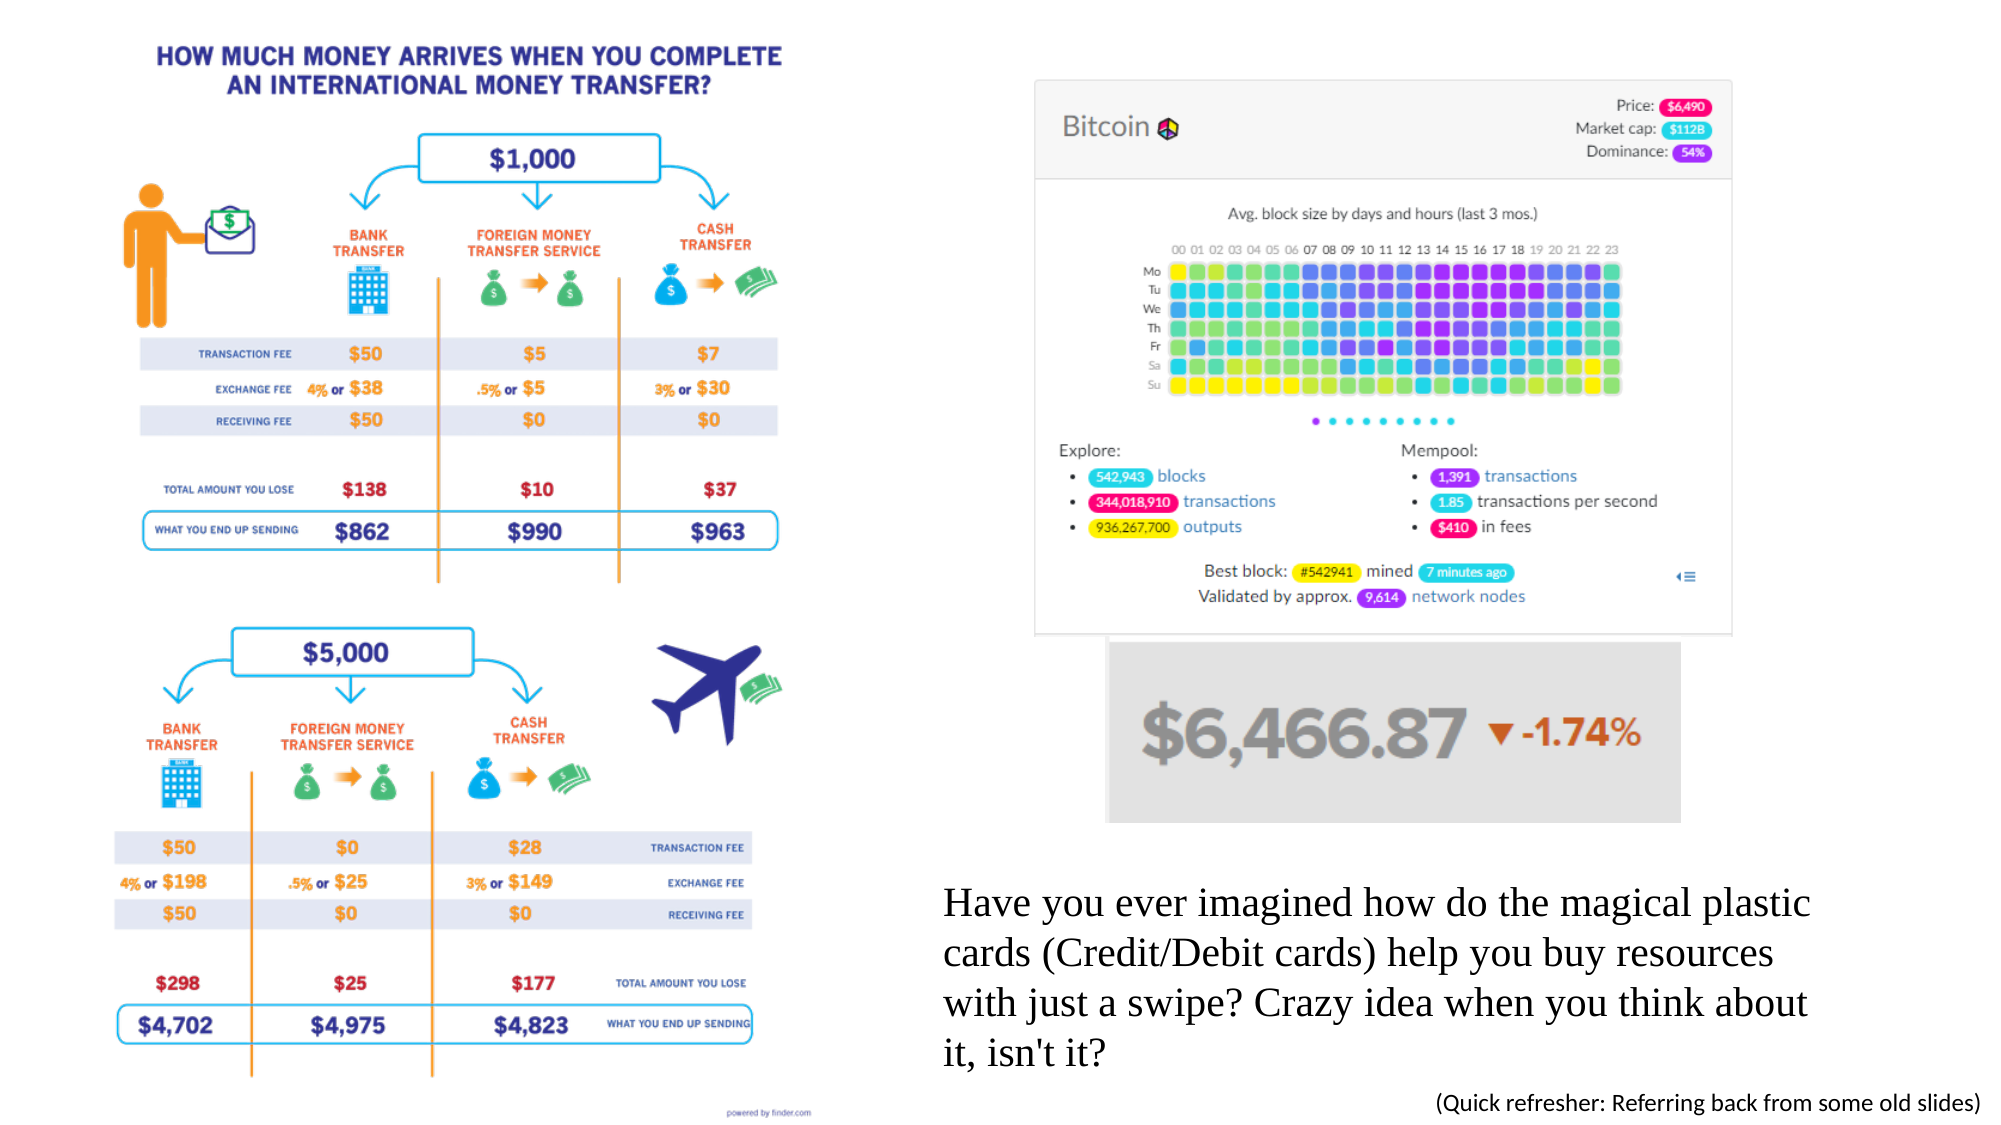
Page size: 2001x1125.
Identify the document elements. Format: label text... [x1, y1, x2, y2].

picture [1015, 70, 1752, 823]
text_box (Quick refresher: Referring back from some old slides) [1420, 1079, 1998, 1125]
text_box Have you ever imagined how do the magical plastic cards (Credit/Debit cards) help you buy resources with just a swipe? Crazy idea when you think about it, isn't it? [928, 867, 1858, 1083]
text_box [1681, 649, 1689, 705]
picture [68, 27, 844, 1125]
